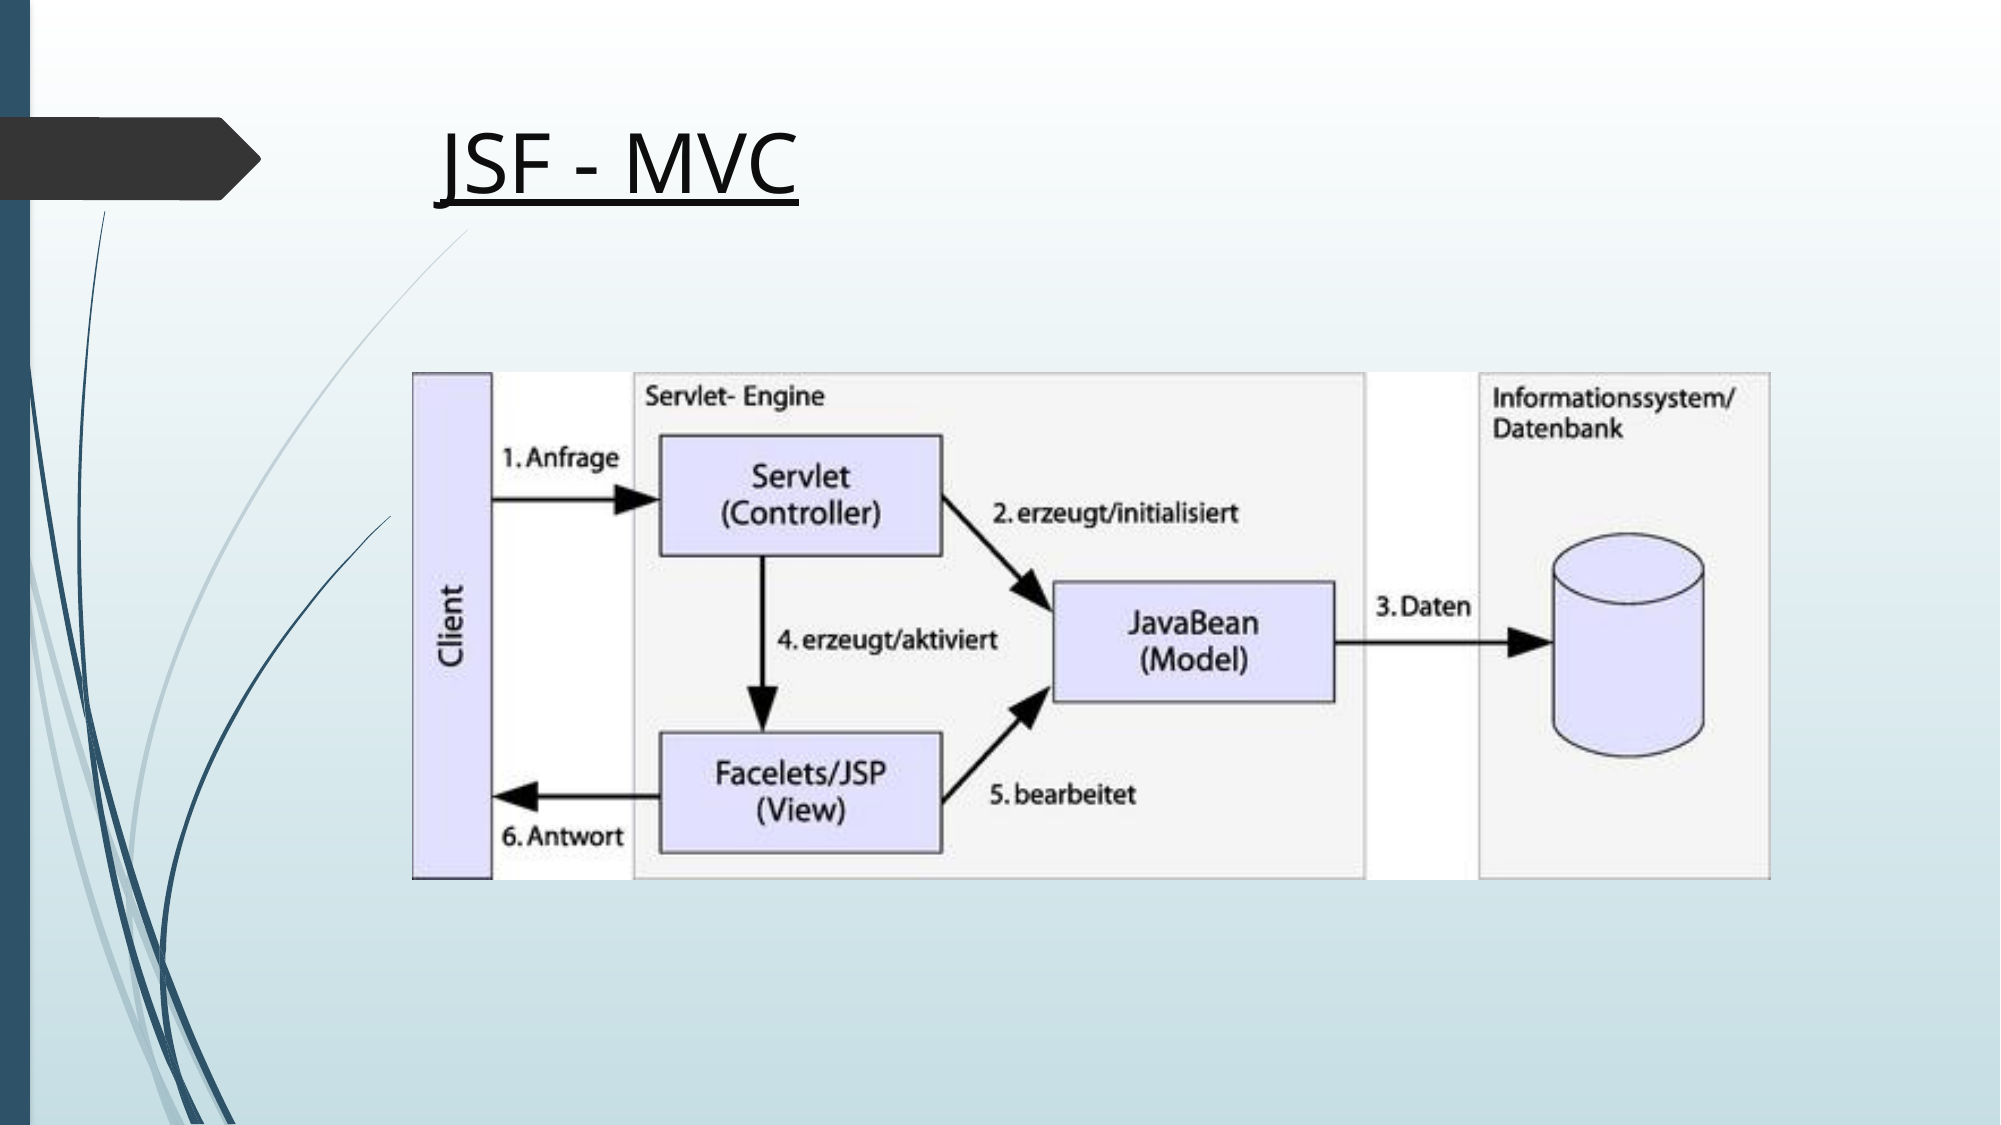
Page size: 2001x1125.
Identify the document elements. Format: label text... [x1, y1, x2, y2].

title JSF - MVC [425, 102, 1888, 313]
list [411, 372, 1771, 880]
